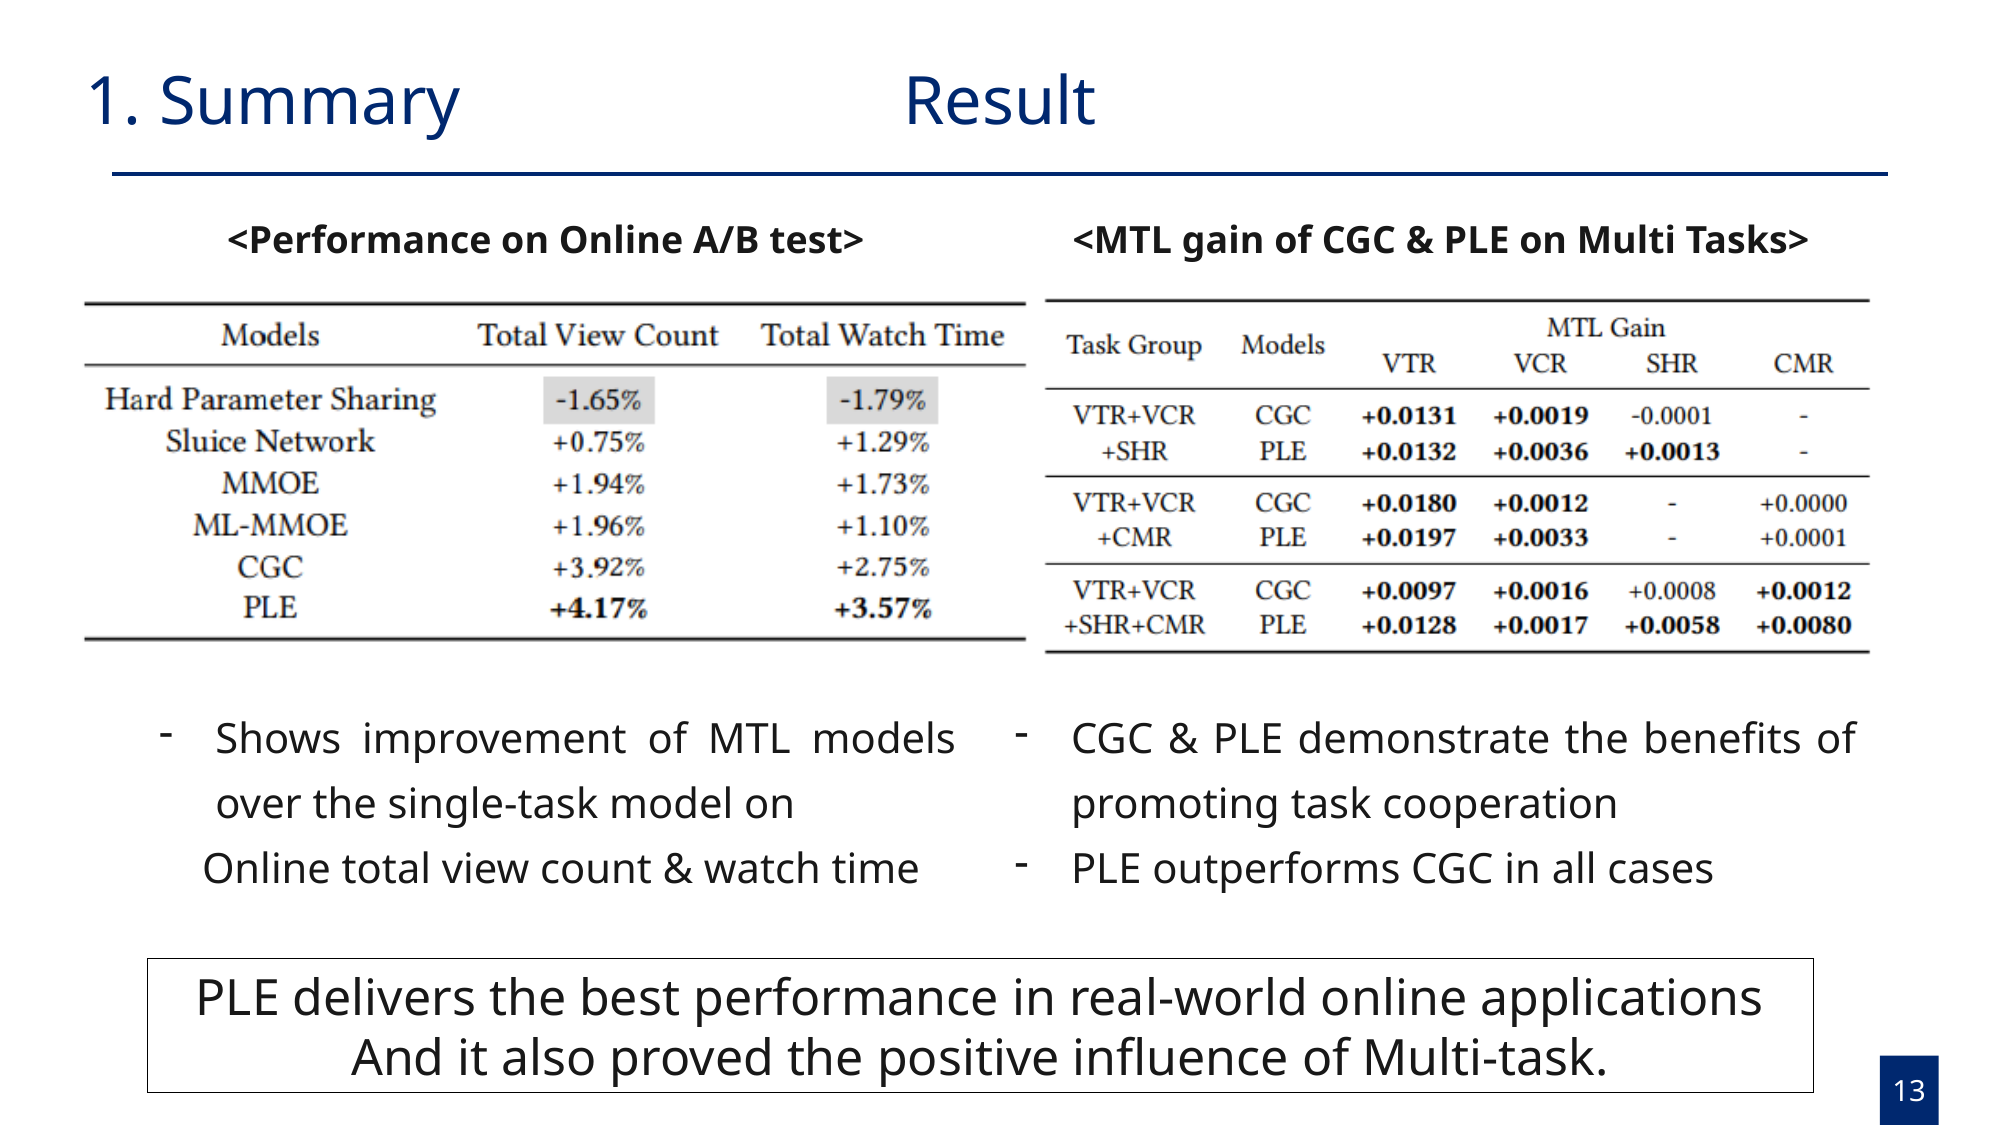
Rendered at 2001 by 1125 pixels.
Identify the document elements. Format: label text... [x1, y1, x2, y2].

text_box <MTL gain of CGC & PLE on Multi Tasks> [1029, 194, 1853, 268]
text_box <Performance on Online A/B test> [134, 194, 958, 268]
title Result [509, 45, 1592, 160]
picture [74, 282, 1878, 673]
text_box PLE delivers the best performance in real-world online applications And it also proved the positive influence of Multi-task. [147, 958, 1814, 1093]
text_box 1. Summary [37, 45, 509, 160]
text_box CGC & PLE demonstrate the benefits of promoting task cooperation PLE outperforms CGC in all cases [999, 689, 1871, 900]
text_box Shows improvement of MTL models over the single-task model on Online total view count & watch time [144, 689, 971, 900]
